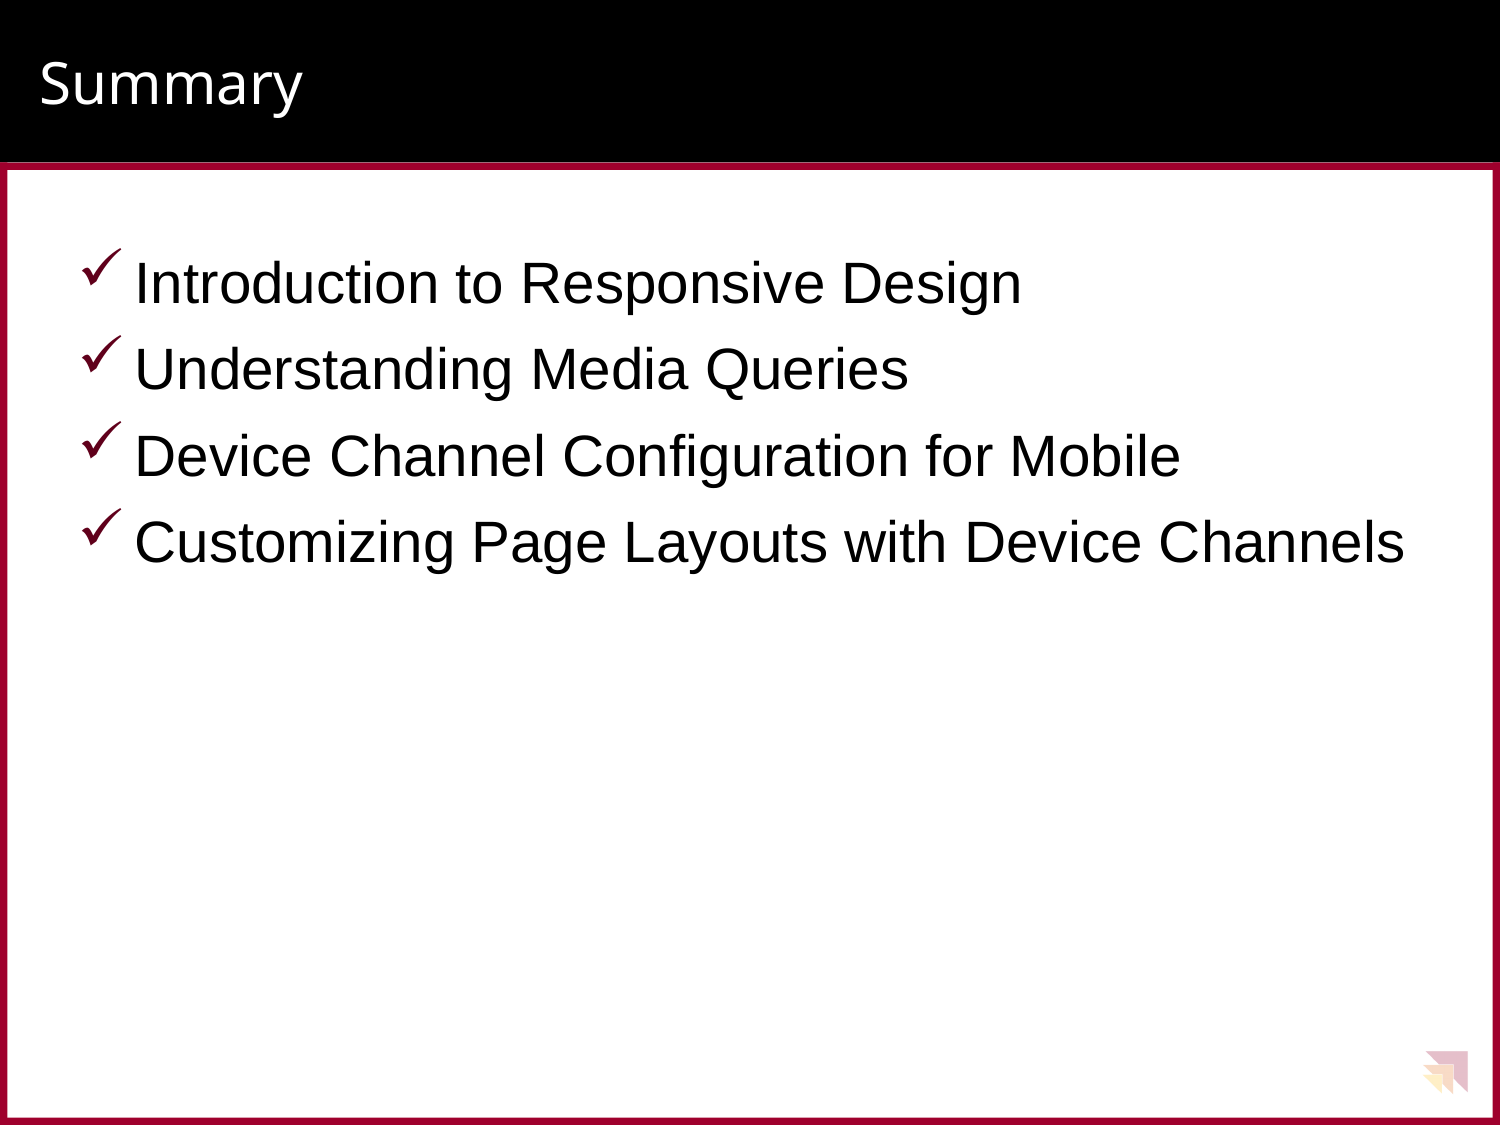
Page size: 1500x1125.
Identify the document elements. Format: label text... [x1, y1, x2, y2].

title Summary [24, 12, 1438, 150]
list Introduction to Responsive Design Understanding Media Queries Device Channel Configuration for Mobile Customizing Page Layouts with Device Channels [62, 237, 1438, 1088]
